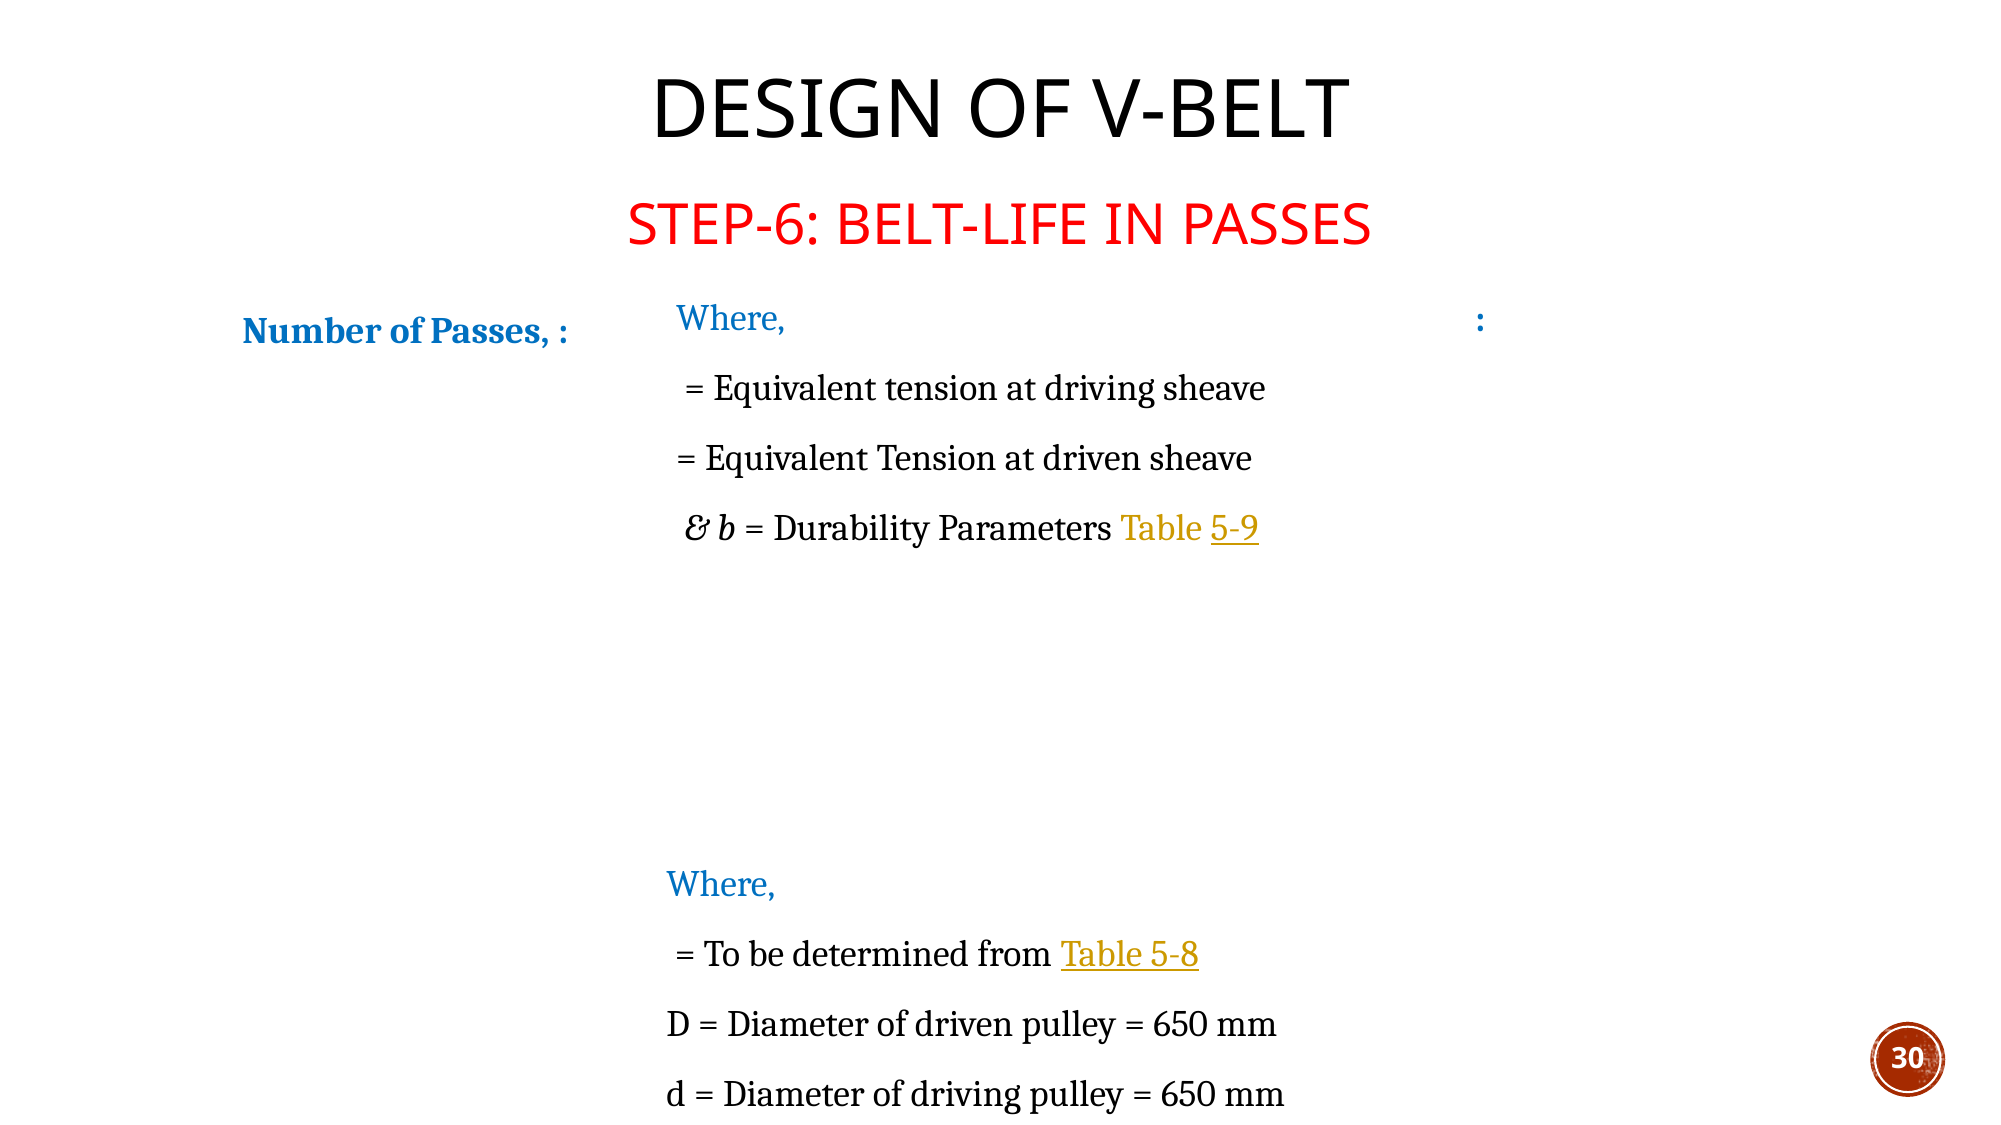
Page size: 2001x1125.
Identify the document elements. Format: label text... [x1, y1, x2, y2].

text_box Design of V-belt Step-6: Belt-Life in Passes [0, 0, 2000, 263]
text_box [0, 263, 2000, 1125]
